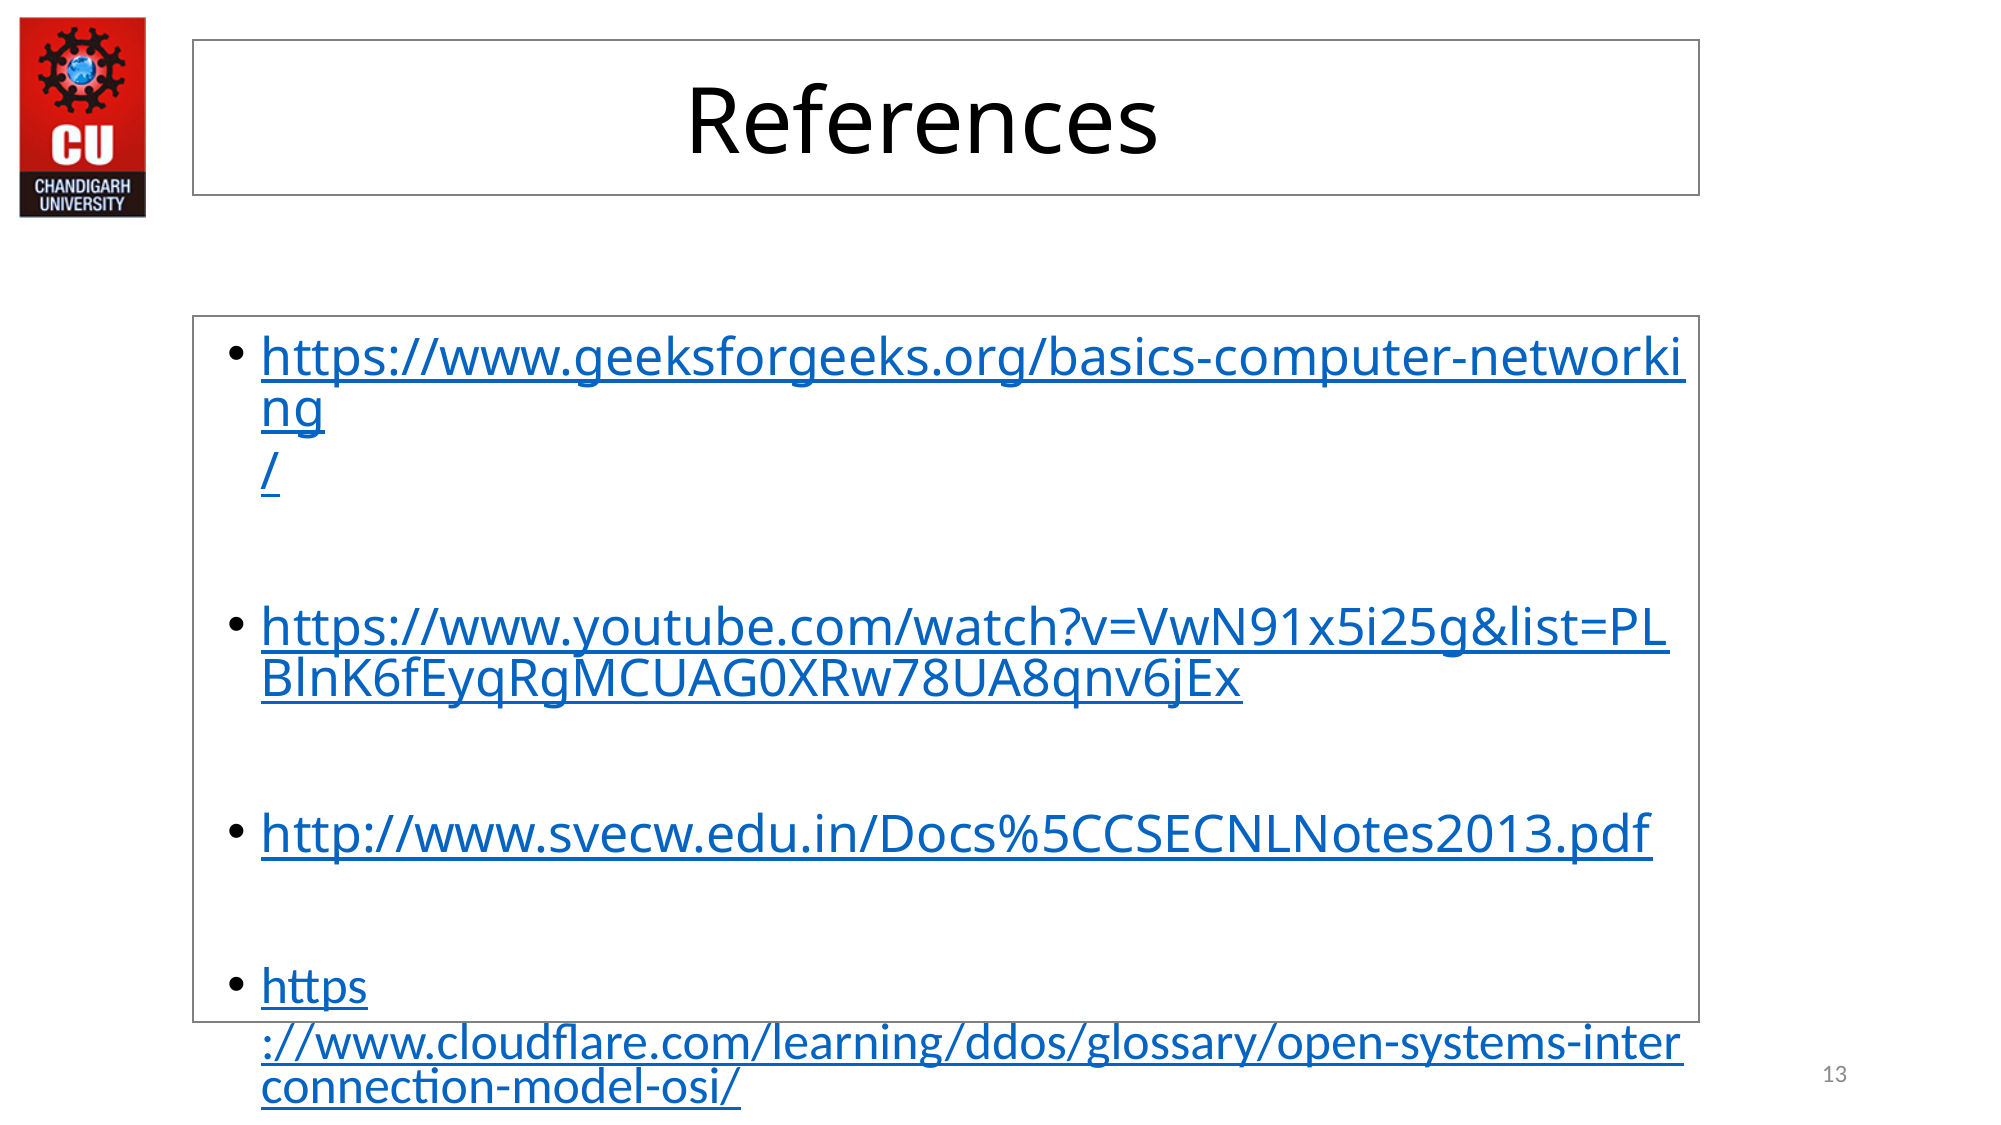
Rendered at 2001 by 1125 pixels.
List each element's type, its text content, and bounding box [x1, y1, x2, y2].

picture [19, 17, 146, 218]
slide_number 13 [1412, 1042, 1863, 1103]
text_box [192, 39, 1700, 196]
text_box [192, 315, 1700, 1023]
